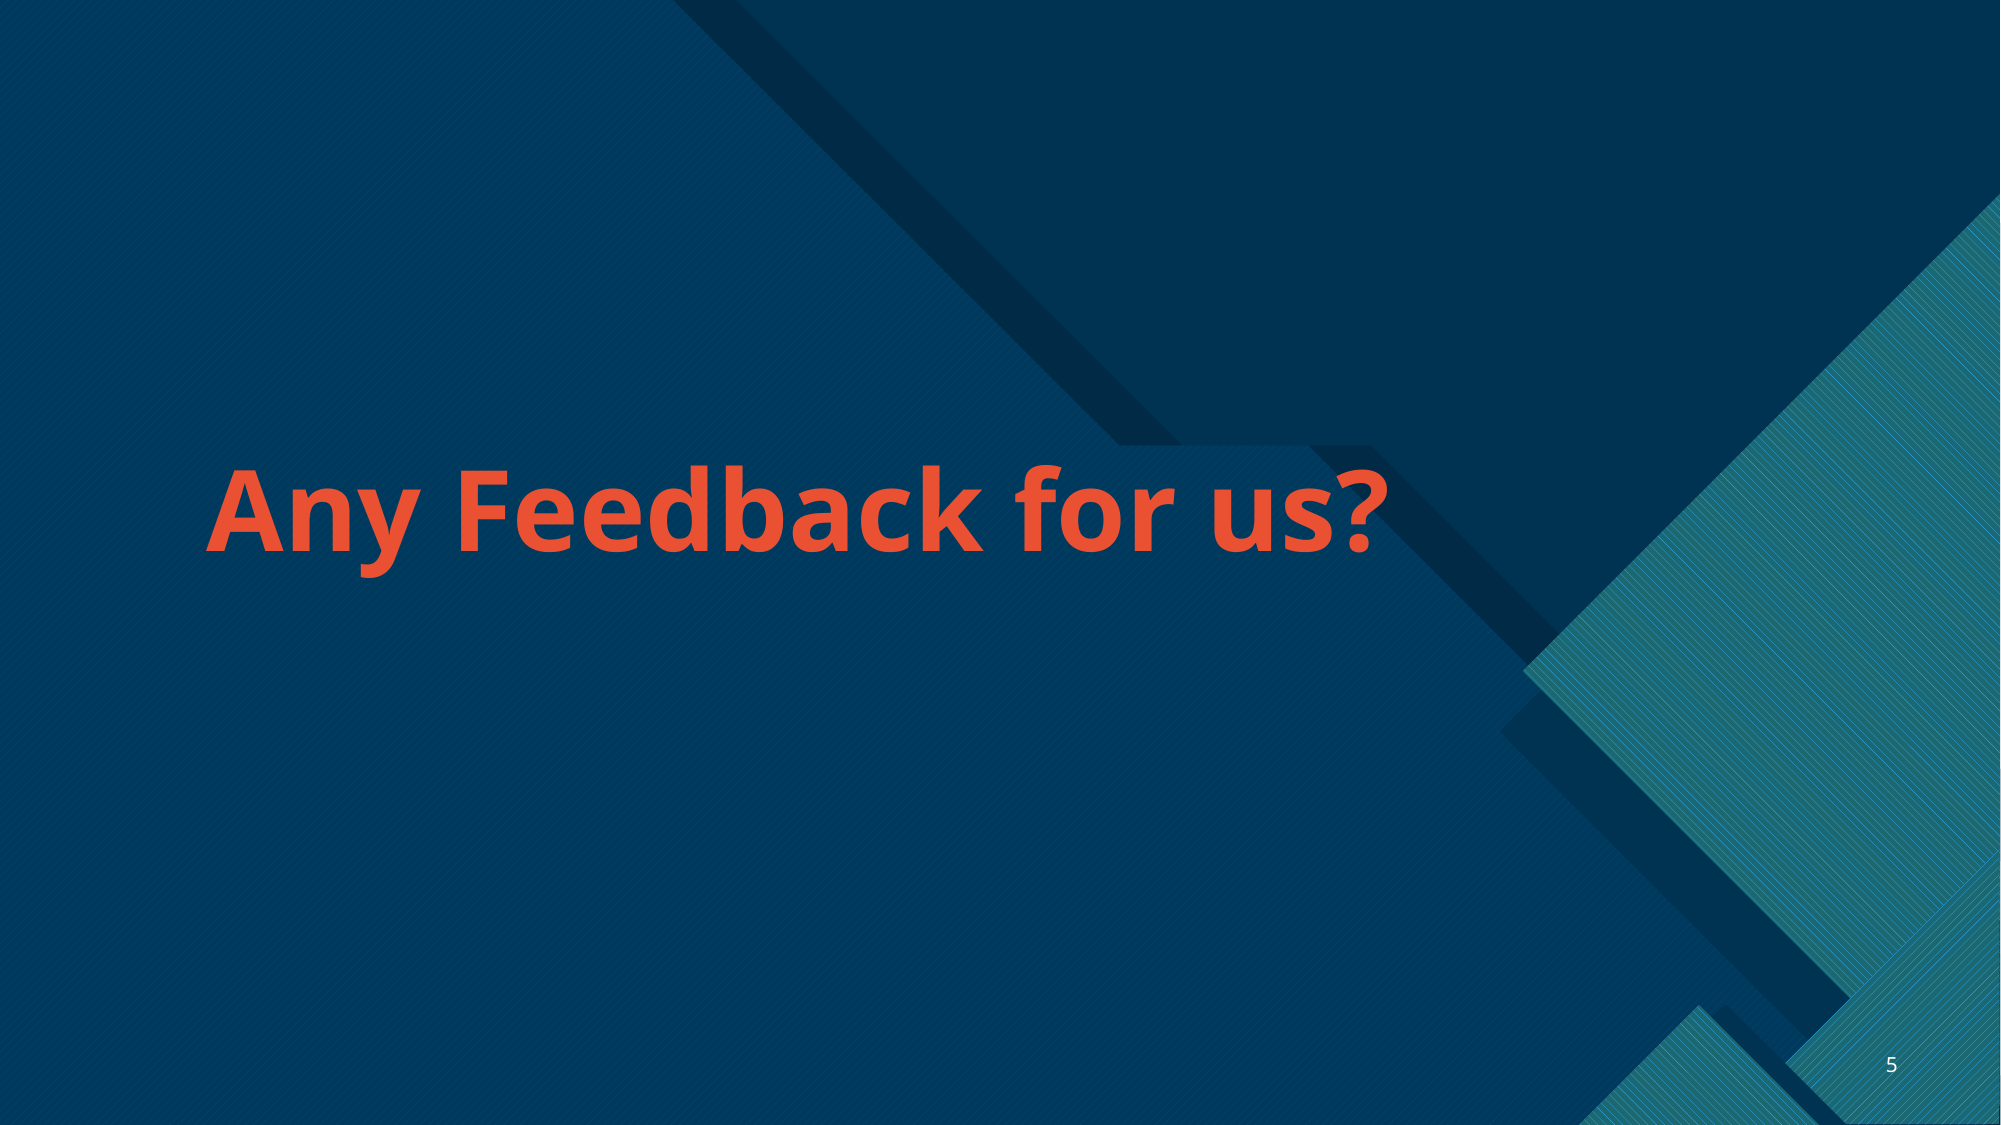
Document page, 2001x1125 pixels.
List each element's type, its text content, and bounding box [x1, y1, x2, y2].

slide_number 5 [1845, 1035, 1913, 1096]
title Any Feedback for us? [191, 442, 1468, 584]
